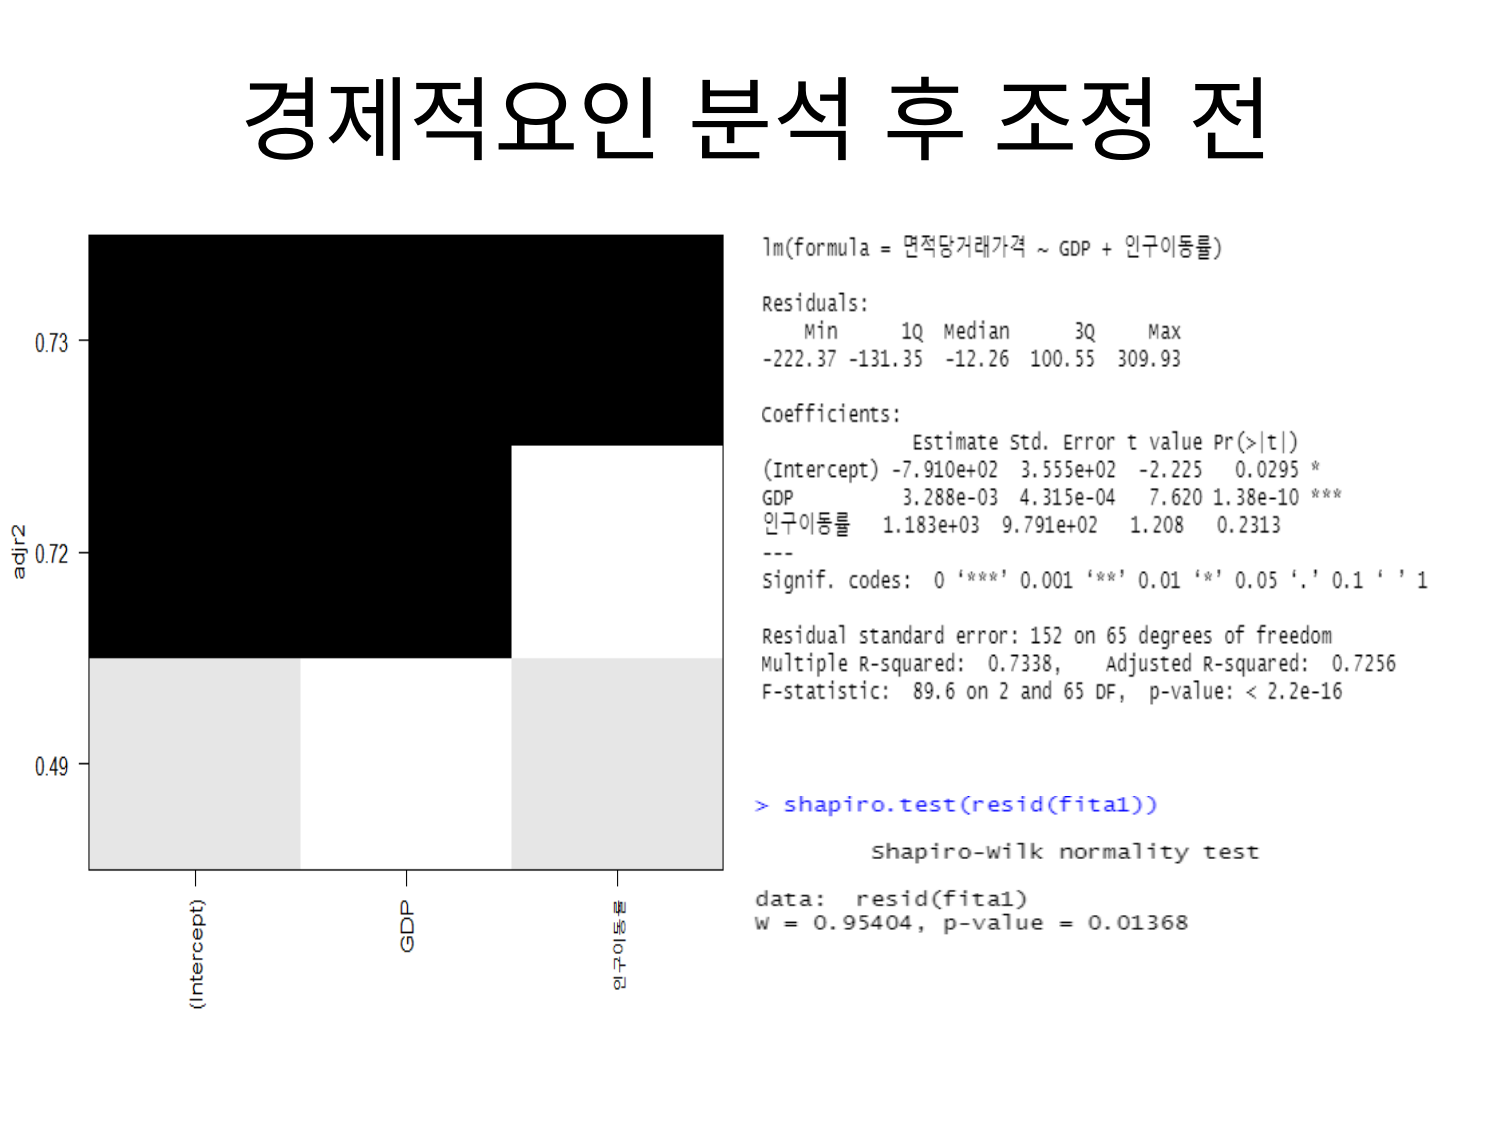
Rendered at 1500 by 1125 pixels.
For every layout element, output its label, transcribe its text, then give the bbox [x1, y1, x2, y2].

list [766, 234, 1465, 727]
title 경제적요인 분석 후 조정 전 [82, 23, 1432, 211]
picture [749, 796, 1348, 955]
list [0, 198, 762, 1032]
